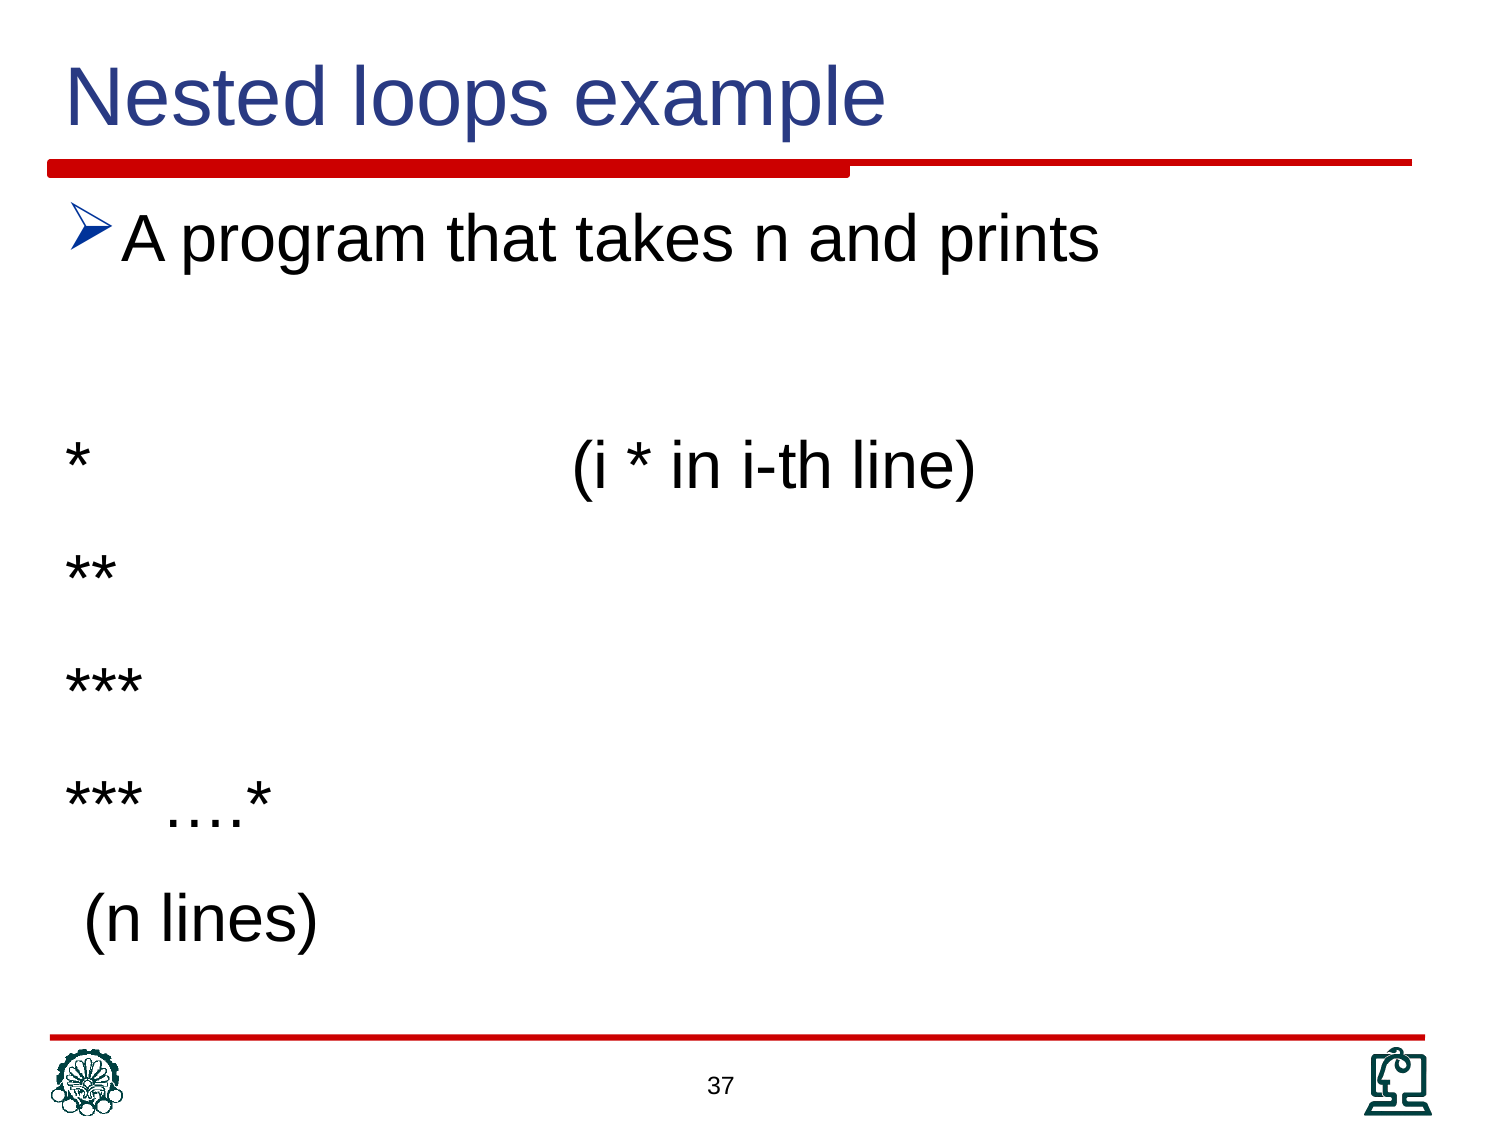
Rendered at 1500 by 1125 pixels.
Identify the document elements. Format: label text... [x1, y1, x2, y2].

text_box 37 [650, 1062, 750, 1103]
text_box A program that takes n and prints * (i * in i-th line) ** *** *** ….* (n lines) [50, 187, 1425, 1038]
text_box Nested loops example [50, 24, 1350, 150]
picture [50, 1047, 125, 1118]
picture [1362, 1045, 1438, 1119]
